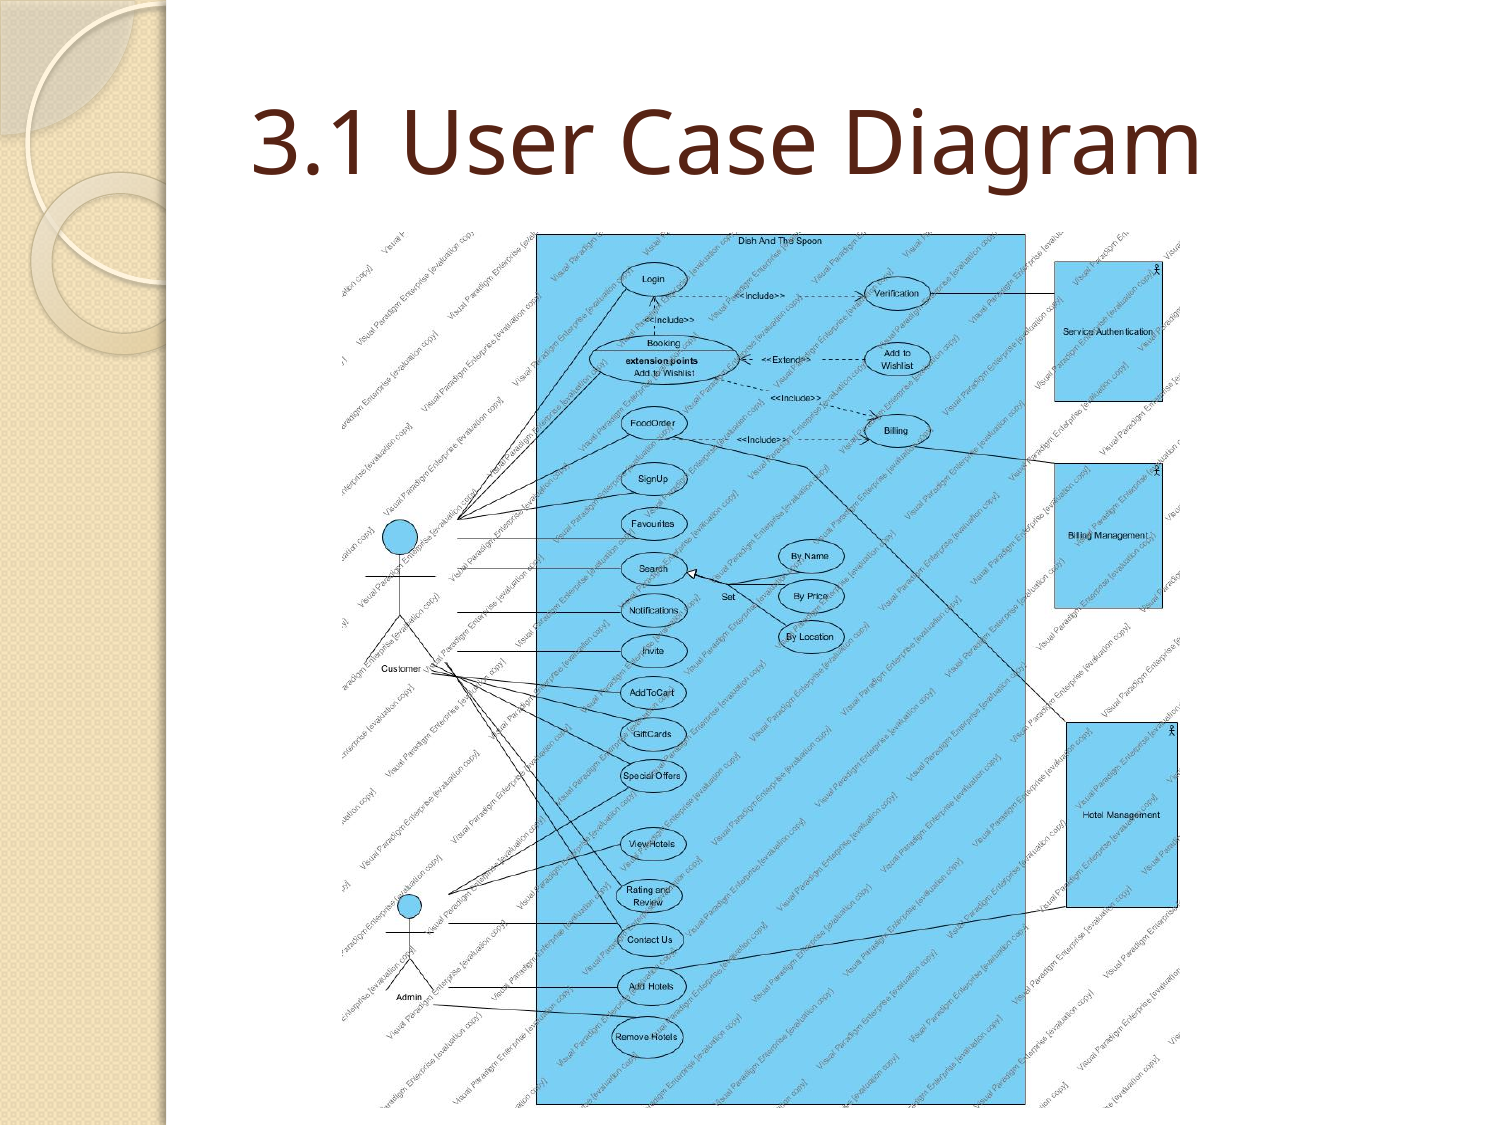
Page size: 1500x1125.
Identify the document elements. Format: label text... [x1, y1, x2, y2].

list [342, 232, 1180, 1108]
title 3.1 User Case Diagram [235, 45, 1466, 233]
